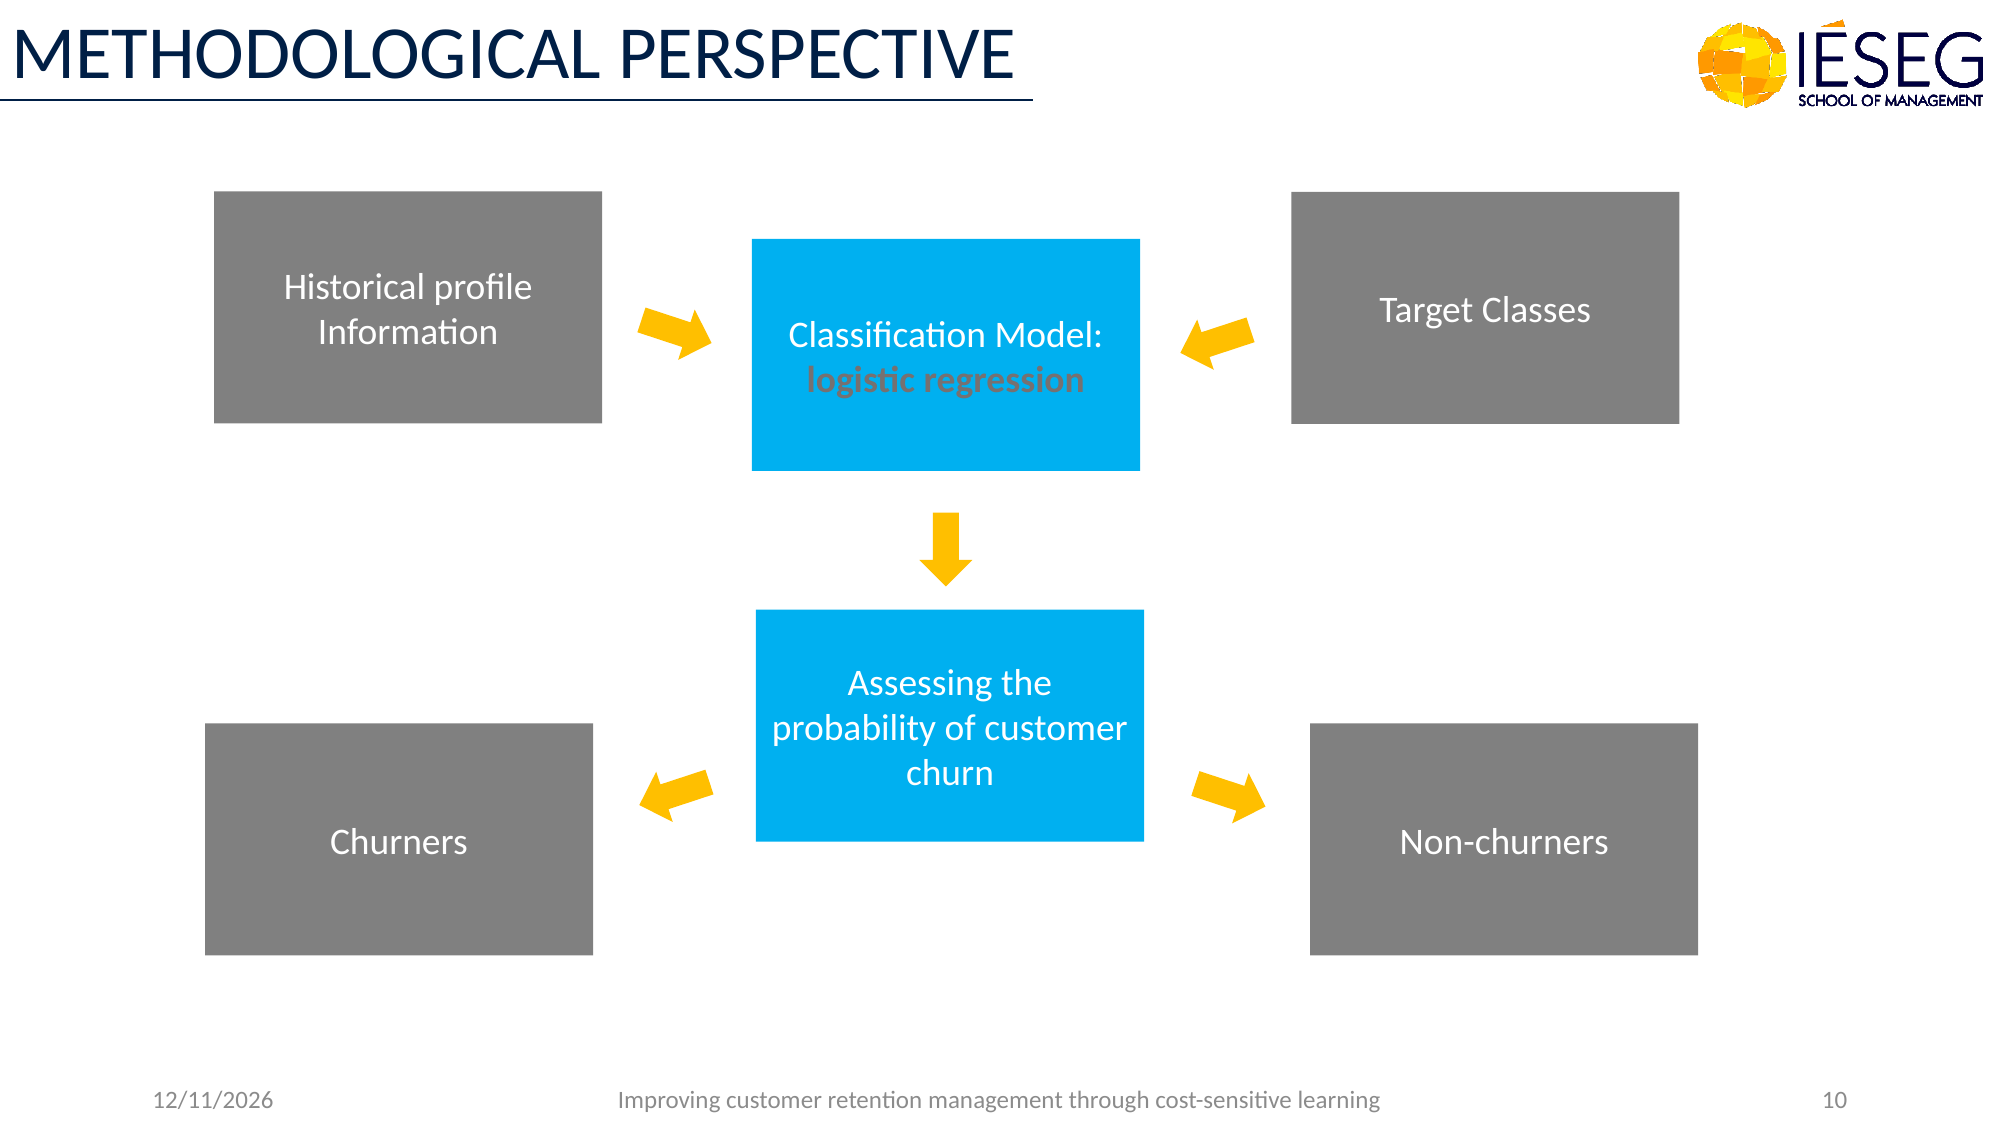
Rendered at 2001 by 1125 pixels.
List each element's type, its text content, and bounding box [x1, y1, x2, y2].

text_box [919, 512, 973, 587]
text_box [639, 769, 714, 822]
text_box Assessing the probability of customer churn [755, 609, 1145, 843]
text_box Churners [204, 722, 594, 956]
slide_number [137, 1069, 587, 1125]
slide_number 10 [1412, 1069, 1863, 1125]
text_box [1180, 317, 1255, 370]
picture [1698, 19, 1983, 108]
text_box [1191, 771, 1266, 823]
text_box [637, 307, 712, 360]
text_box Classification Model: logistic regression [751, 238, 1141, 472]
footer Improving customer retention management through cost-sensitive learning [587, 1069, 1412, 1125]
text_box METHODOLOGICAL PERSPECTIVE [0, 0, 1073, 131]
text_box Target Classes [1290, 191, 1680, 425]
text_box Historical profile Information [213, 190, 603, 424]
text_box Non-churners [1309, 722, 1699, 956]
